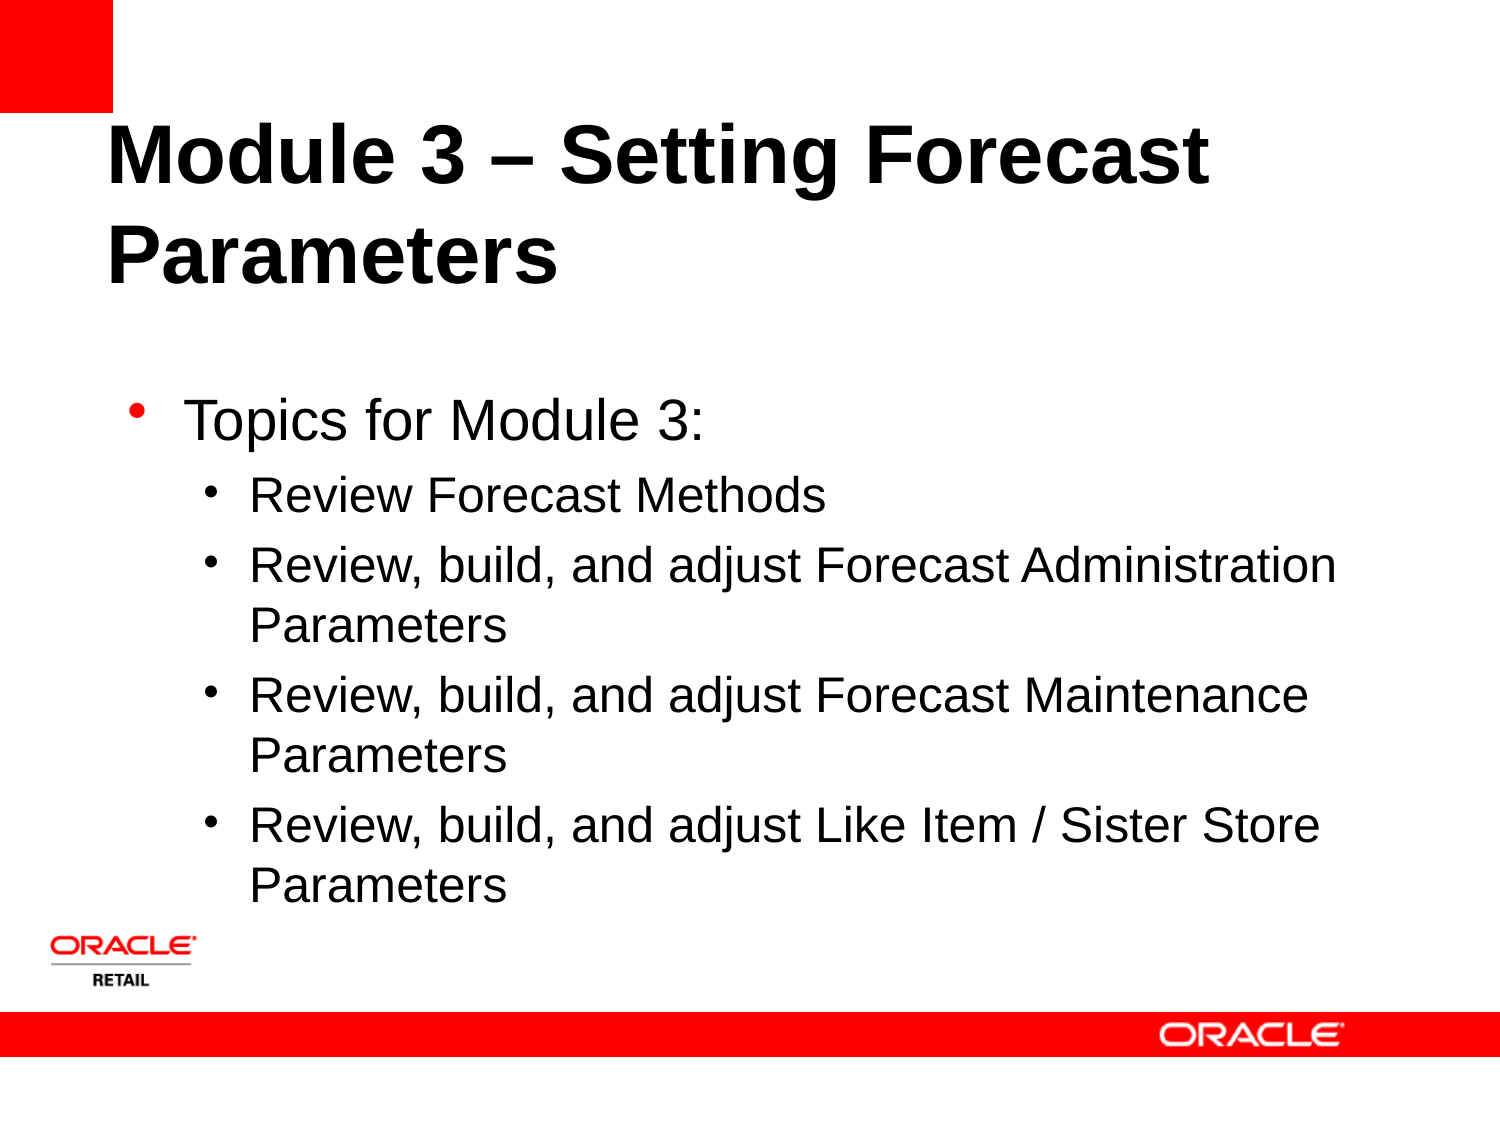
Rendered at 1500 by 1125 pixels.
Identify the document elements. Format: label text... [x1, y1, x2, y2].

text_box Topics for Module 3: Review Forecast Methods Review, build, and adjust Forecast Administration Parameters Review, build, and adjust Forecast Maintenance Parameters Review, build, and adjust Like Item / Sister Store Parameters [112, 374, 1388, 825]
title Module 3 – Setting Forecast Parameters [105, 149, 1238, 251]
picture [33, 918, 209, 1004]
picture [0, 0, 113, 113]
